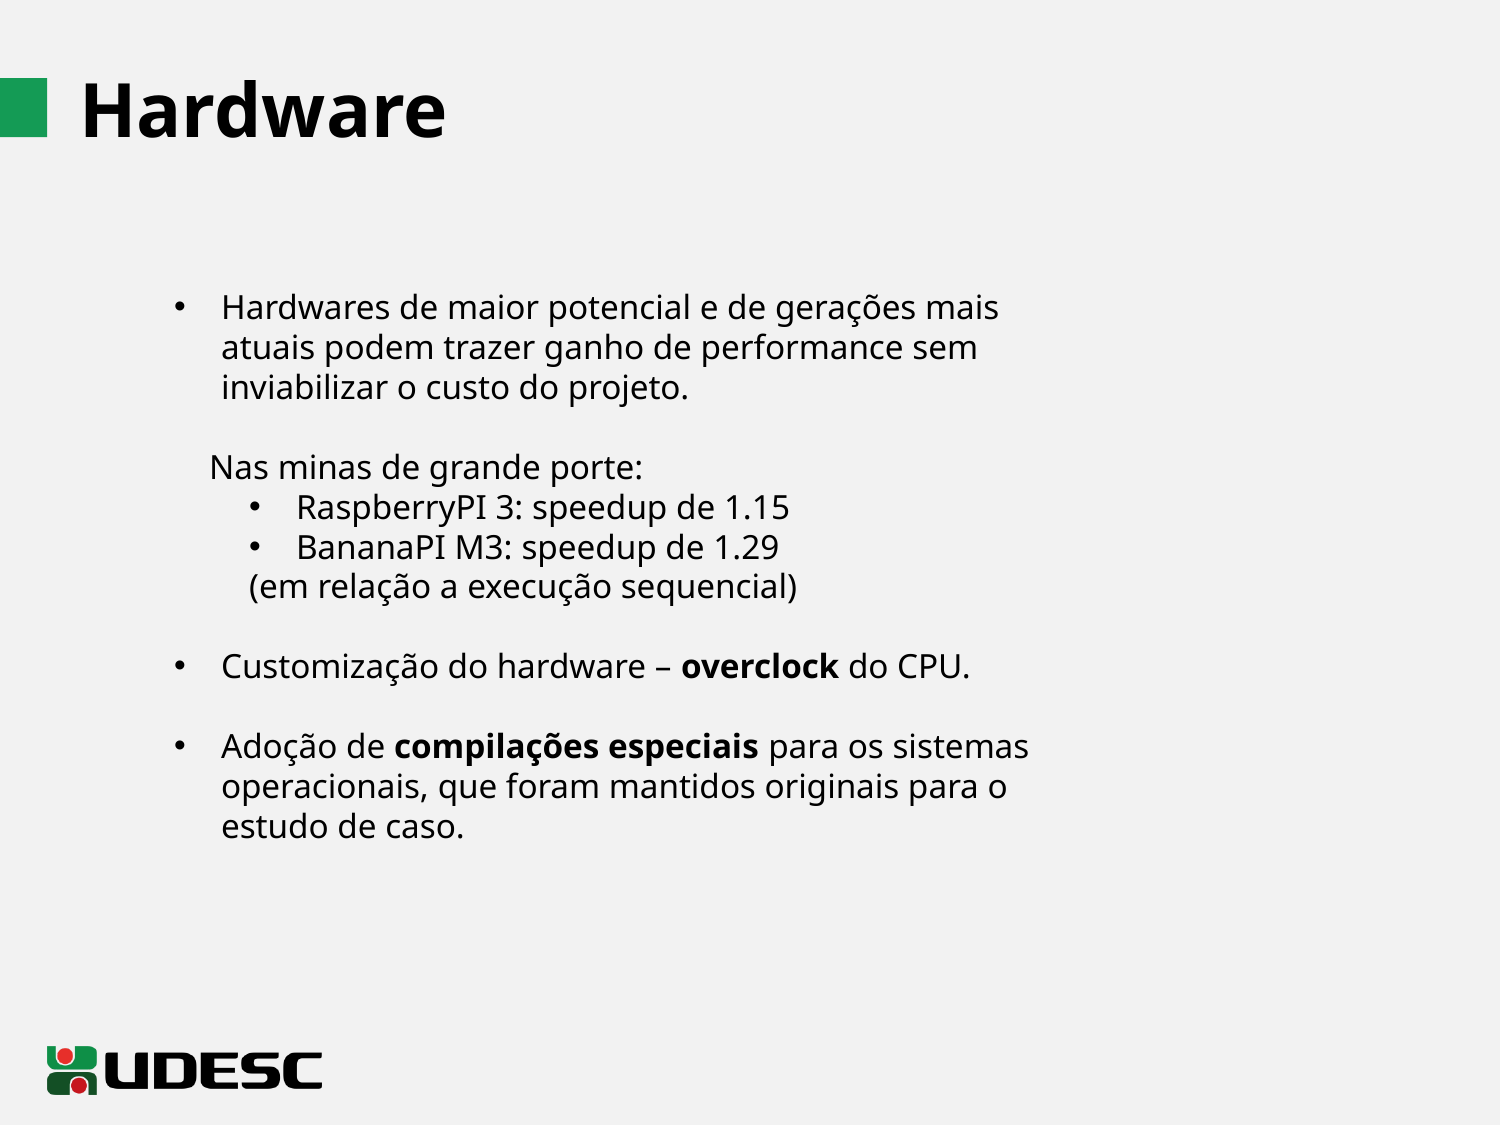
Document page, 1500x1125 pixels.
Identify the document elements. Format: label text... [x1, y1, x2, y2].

text_box Hardwares de maior potencial e de gerações mais atuais podem trazer ganho de performance sem inviabilizar o custo do projeto. Nas minas de grande porte: RaspberryPI 3: speedup de 1.15 BananaPI M3: speedup de 1.29 (em relação a execução sequencial) Customização do hardware – overclock do CPU. Adoção de compilações especiais para os sistemas operacionais, que foram mantidos originais para o estudo de caso. [159, 278, 1093, 853]
text_box [0, 76, 49, 139]
text_box Hardware [64, 54, 1081, 160]
picture [46, 1046, 322, 1095]
